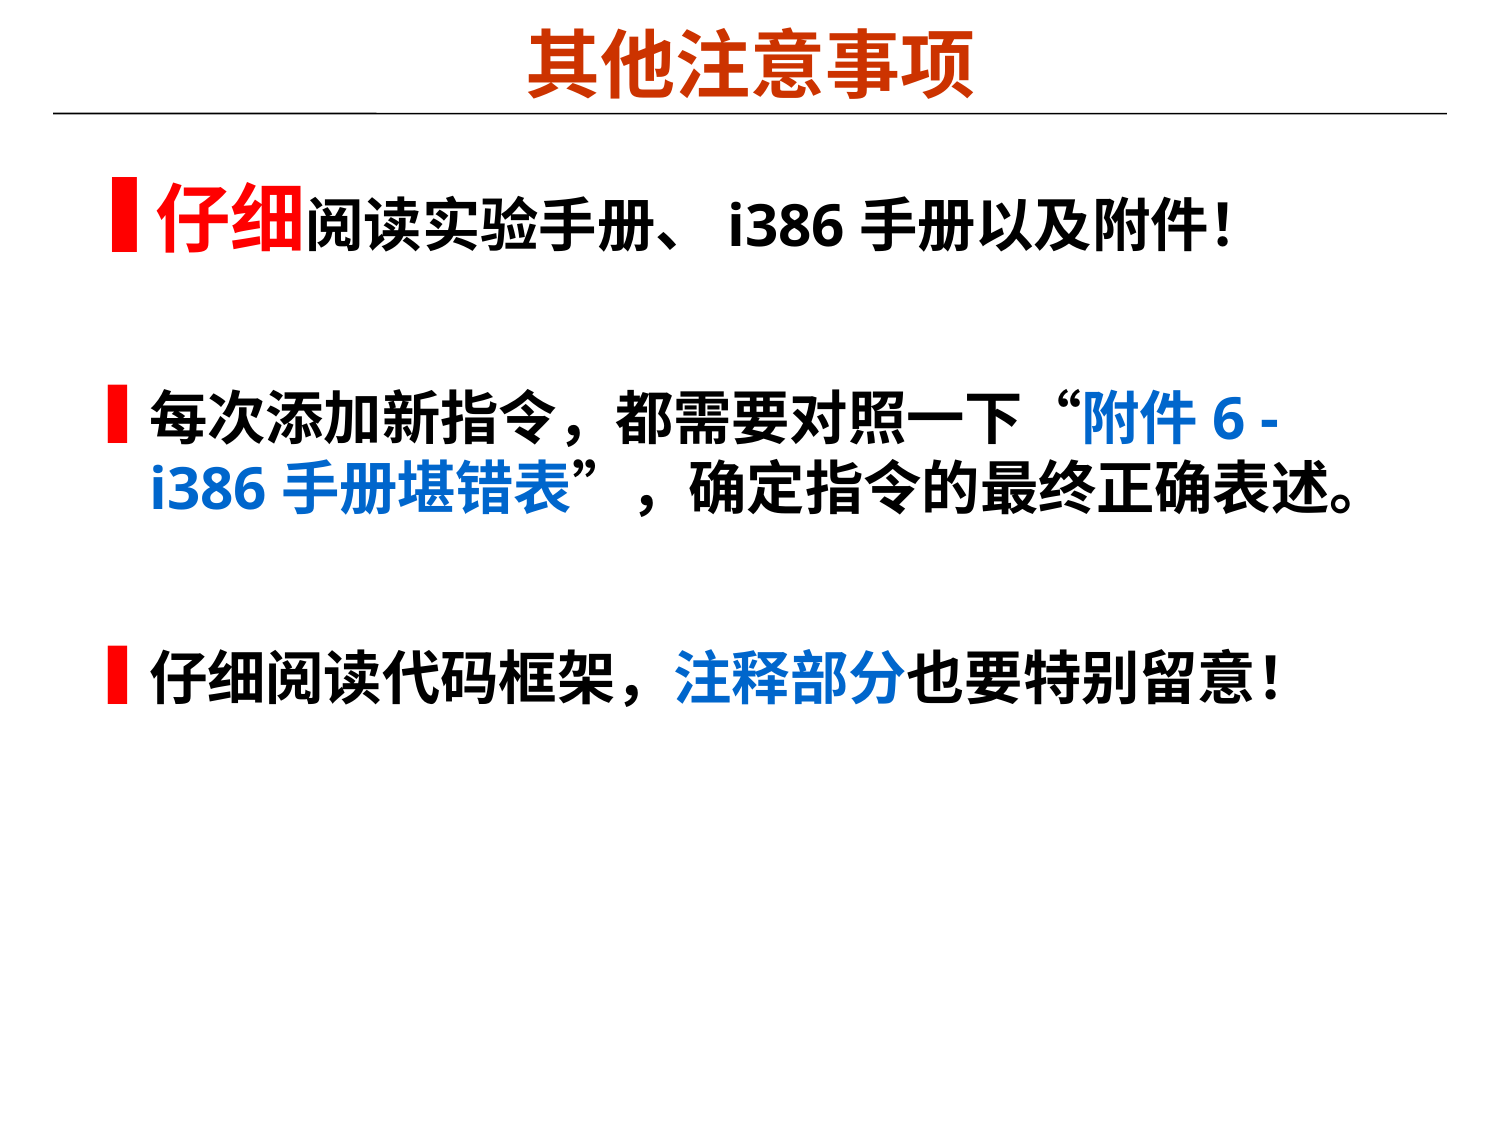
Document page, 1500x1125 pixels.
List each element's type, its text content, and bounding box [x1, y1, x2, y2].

text_box 仔细阅读实验手册、i386手册以及附件！ 每次添加新指令，都需要对照一下“附件6 - i386手册堪错表”，确定指令的最终正确表述。 仔细阅读代码框架，注释部分也要特别留意！ [78, 163, 1421, 849]
title 其他注意事项 [74, 15, 1426, 109]
